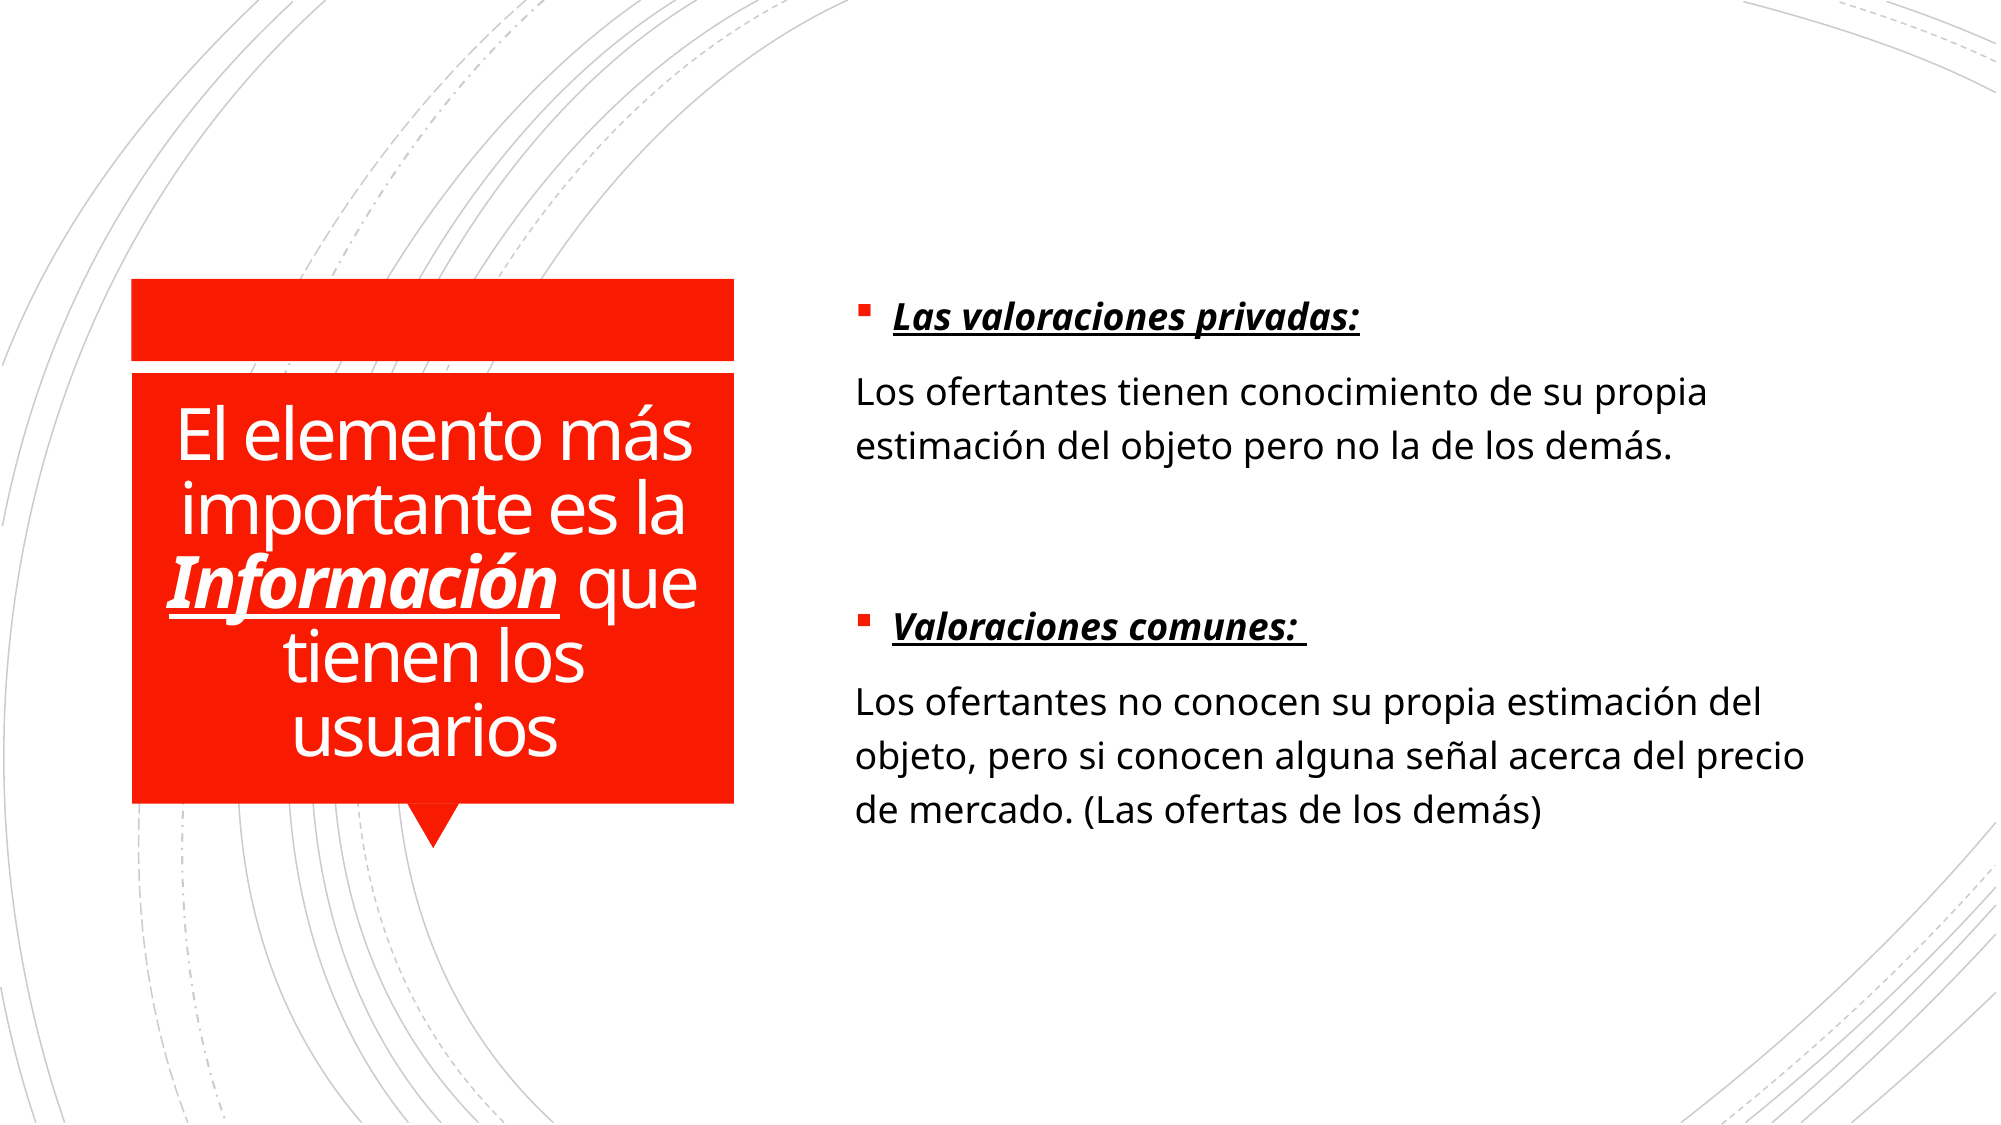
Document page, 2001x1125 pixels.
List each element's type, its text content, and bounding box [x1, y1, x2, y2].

list Valoraciones comunes: Los ofertantes no conocen su propia estimación del objeto, pero si conocen alguna señal acerca del precio de mercado. (Las ofertas de los demás) [839, 586, 1869, 978]
title El elemento más importante es la Información que tienen los usuarios [145, 383, 721, 789]
list Las valoraciones privadas: Los ofertantes tienen conocimiento de su propia estimación del objeto pero no la de los demás. [840, 276, 1869, 529]
